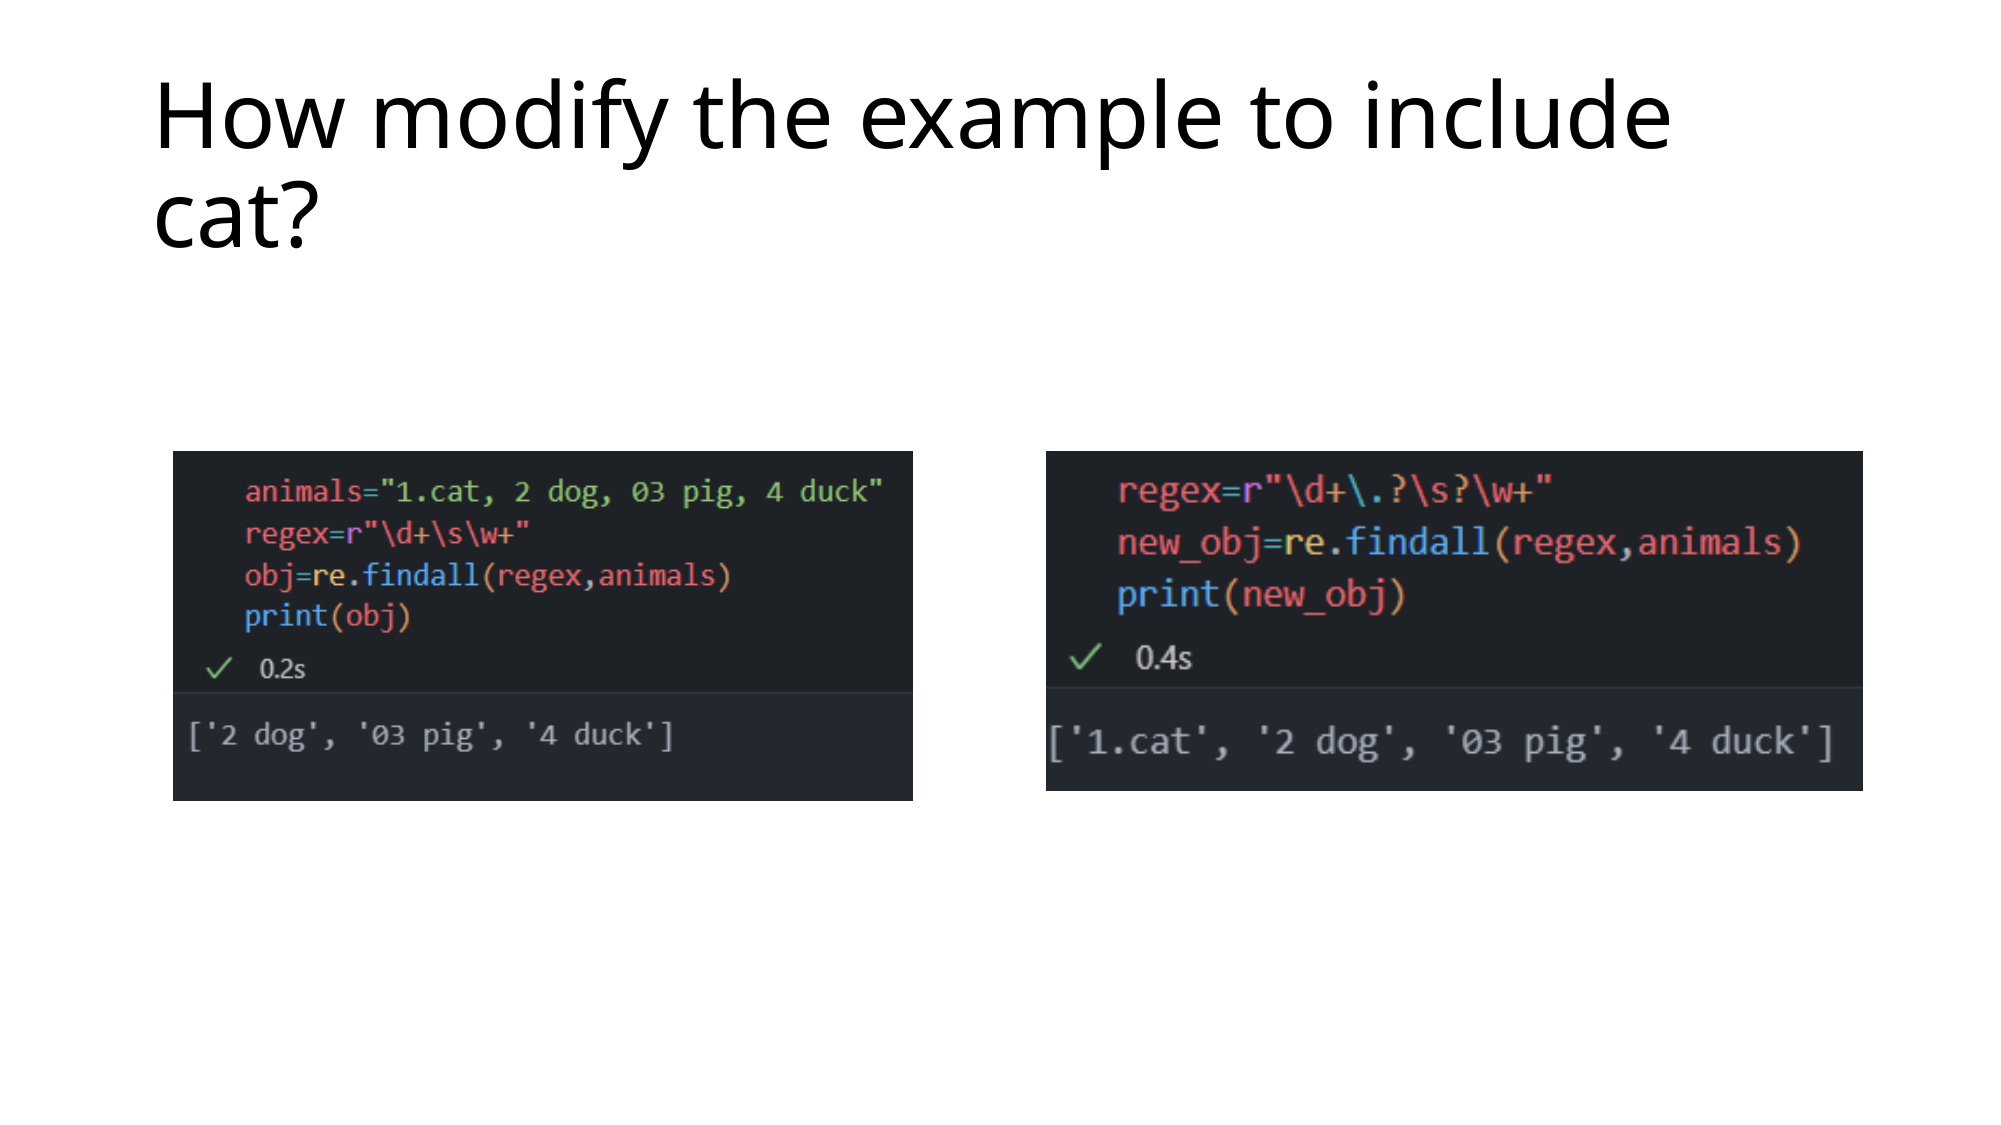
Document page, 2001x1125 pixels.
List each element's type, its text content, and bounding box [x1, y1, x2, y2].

title How modify the example to include cat? [137, 59, 1863, 278]
picture [173, 451, 913, 801]
picture [1046, 451, 1863, 791]
